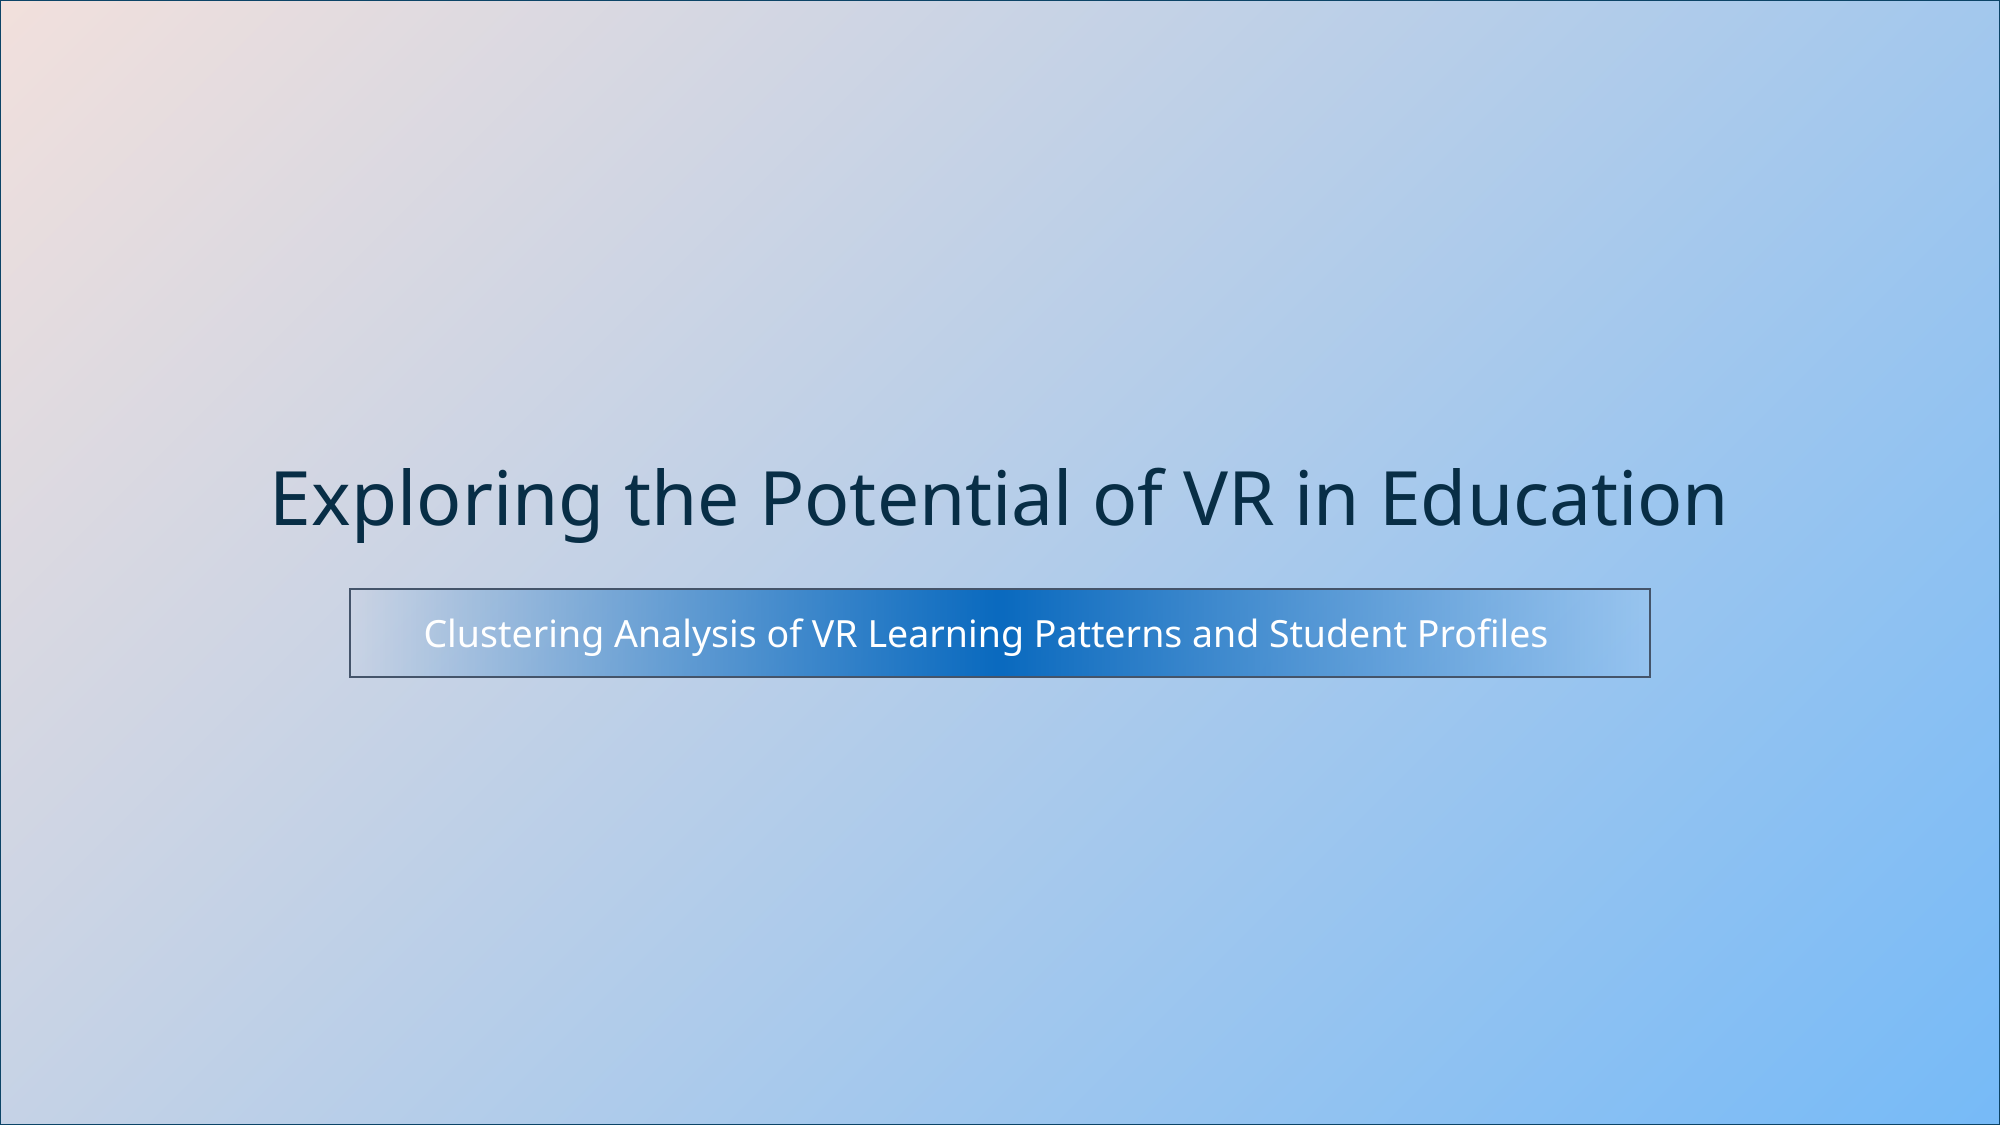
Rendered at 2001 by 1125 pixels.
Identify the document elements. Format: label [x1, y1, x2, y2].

text_box [0, 0, 2000, 1125]
text_box [185, 442, 1815, 677]
